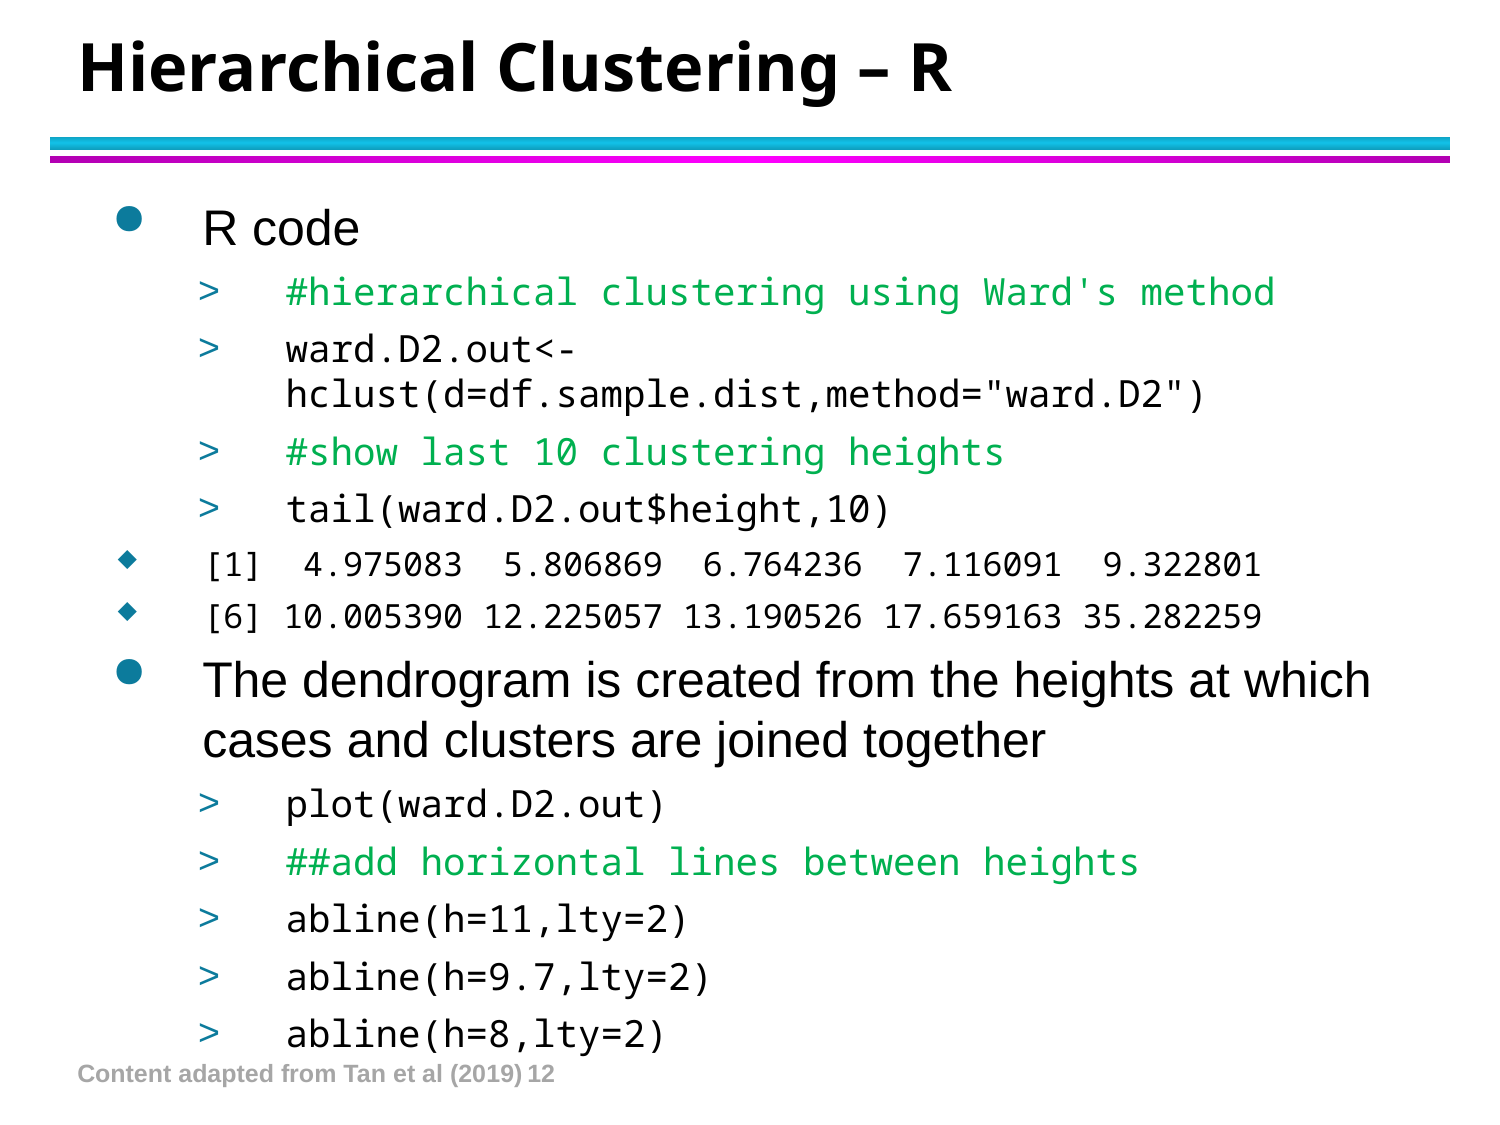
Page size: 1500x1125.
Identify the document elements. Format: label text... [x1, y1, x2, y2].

title Hierarchical Clustering – R [62, 24, 1421, 113]
list R code #hierarchical clustering using Ward's method ward.D2.out<-hclust(d=df.sample.dist,method="ward.D2") #show last 10 clustering heights tail(ward.D2.out$height,10) [1] 4.975083 5.806869 6.764236 7.116091 9.322801 [6] 10.005390 12.225057 13.190526 17.659163 35.282259 The dendrogram is created from the heights at which cases and clusters are joined together plot(ward.D2.out) ##add horizontal lines between heights abline(h=11,lty=2) abline(h=9.7,lty=2) abline(h=8,lty=2) [99, 187, 1413, 1038]
